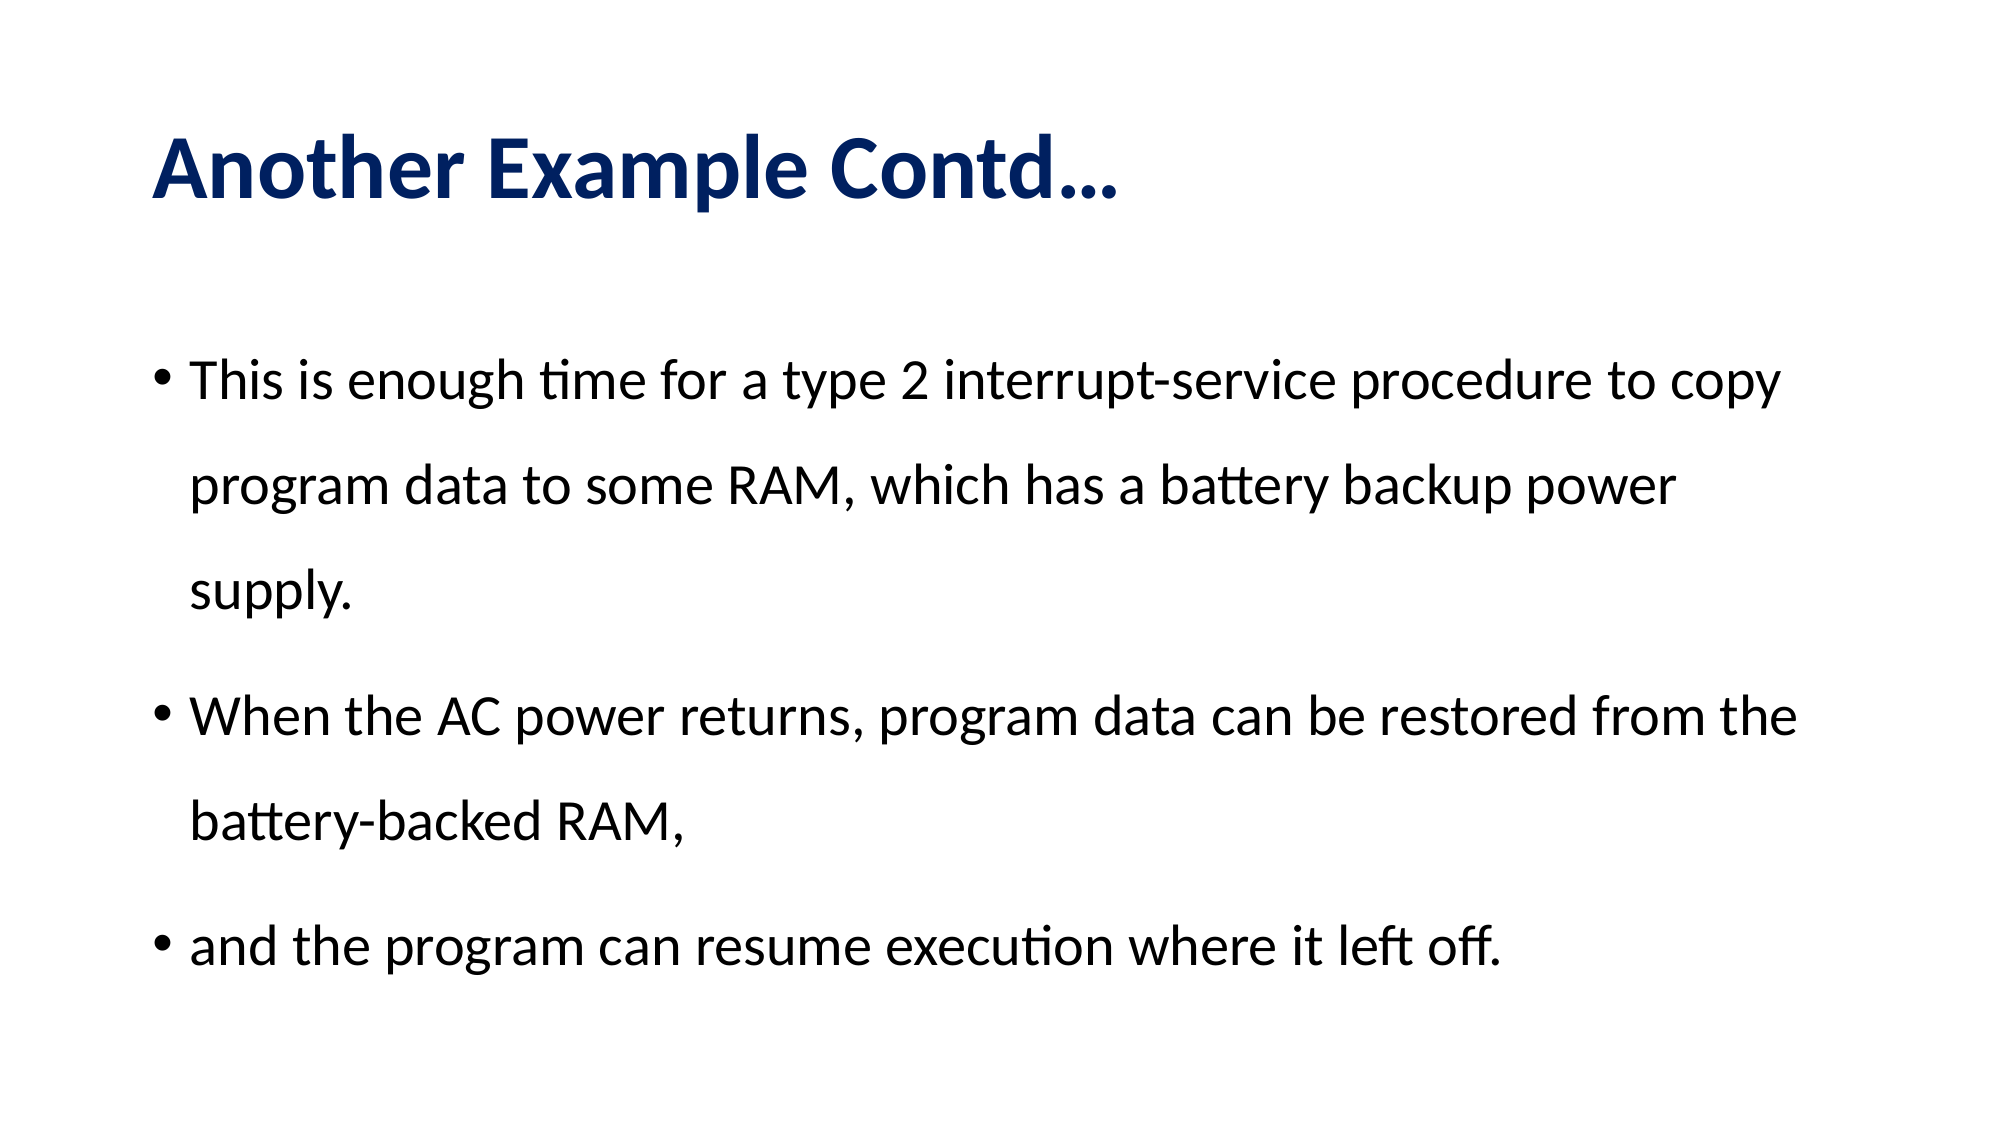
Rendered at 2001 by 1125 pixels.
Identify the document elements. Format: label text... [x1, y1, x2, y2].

list This is enough time for a type 2 interrupt-service procedure to copy program data to some RAM, which has a battery backup power supply. When the AC power returns, program data can be restored from the battery-backed RAM, and the program can resume execution where it left off. [137, 299, 1863, 1014]
title Another Example Contd… [137, 59, 1863, 278]
